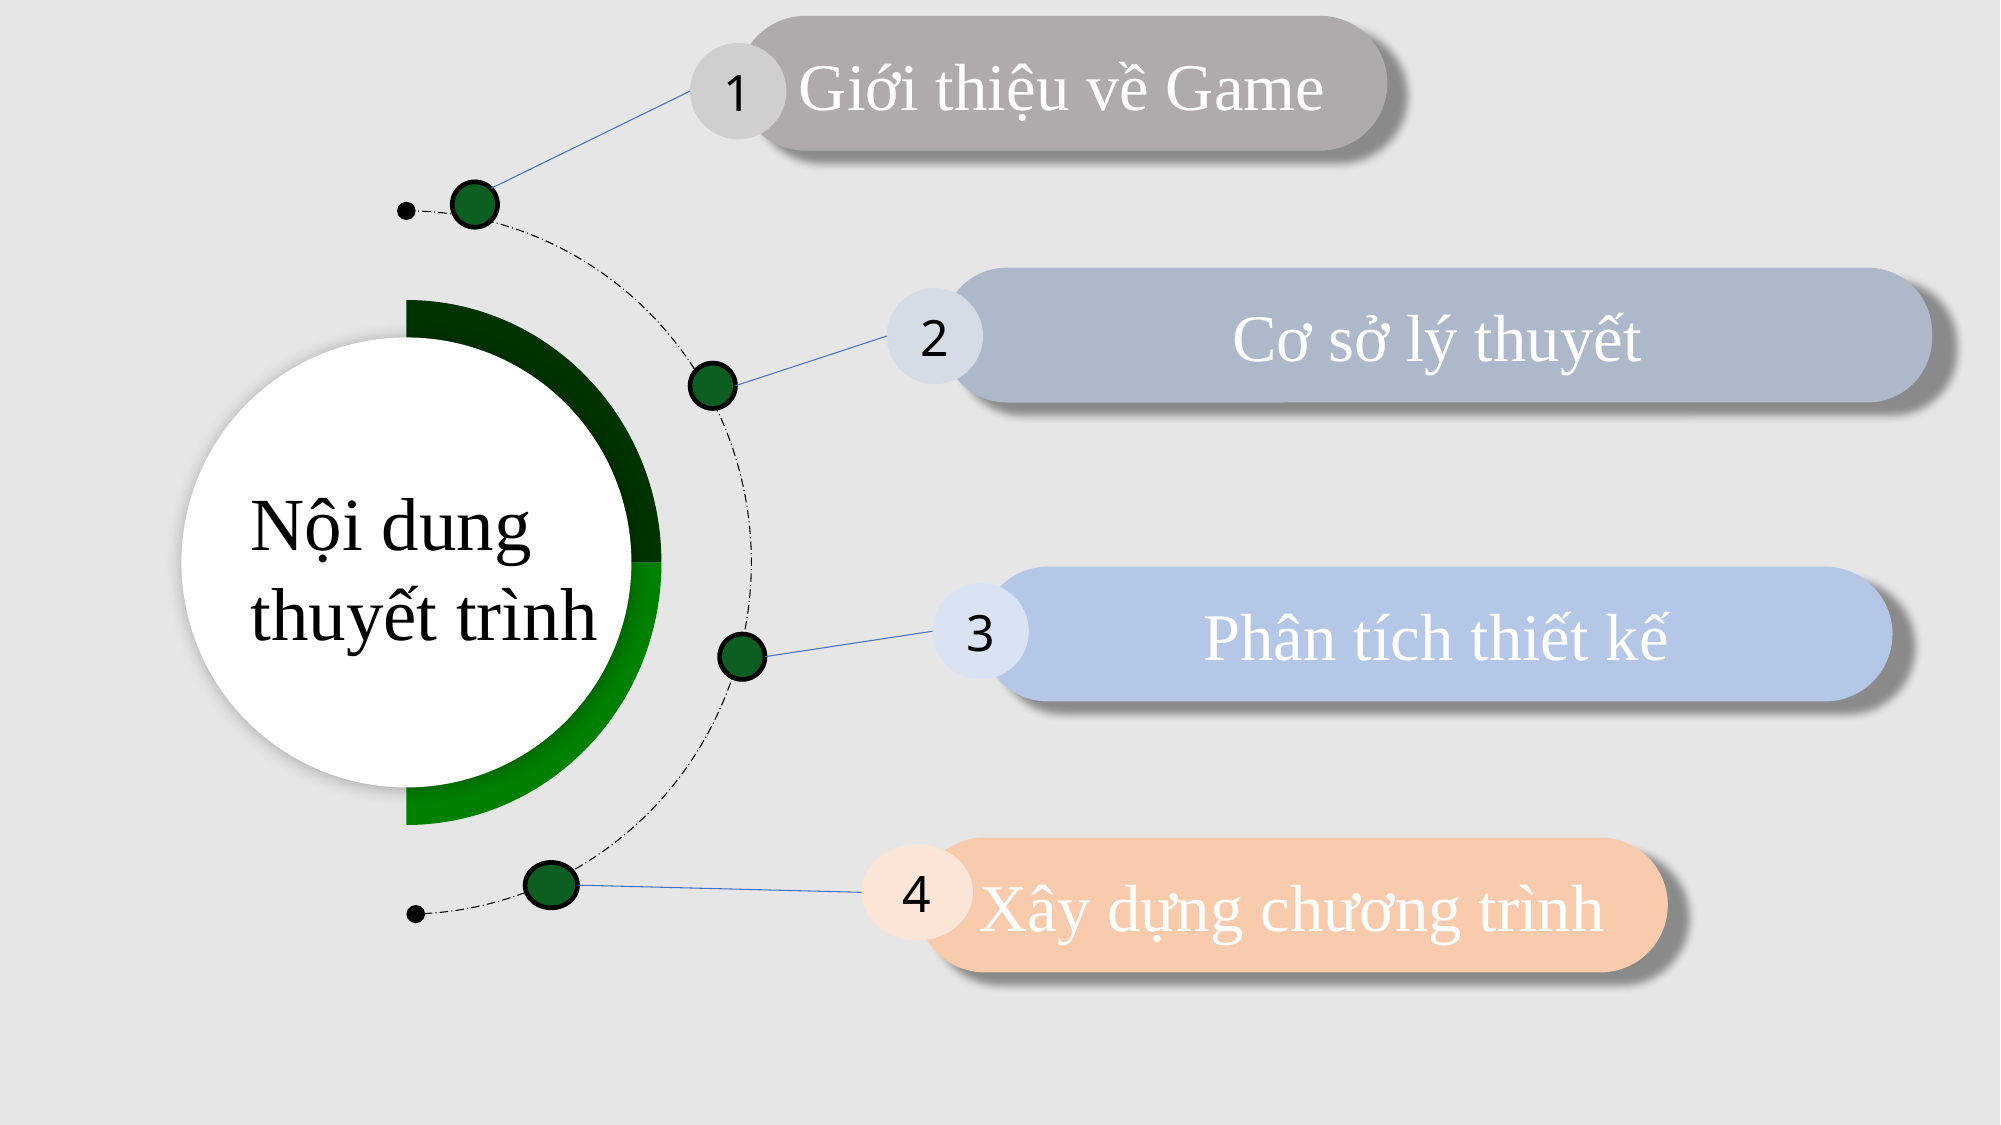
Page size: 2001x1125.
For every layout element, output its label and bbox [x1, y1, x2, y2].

text_box [524, 837, 1668, 973]
text_box [719, 566, 1893, 702]
text_box [690, 267, 1933, 409]
text_box [61, 201, 752, 924]
text_box [452, 15, 1388, 228]
